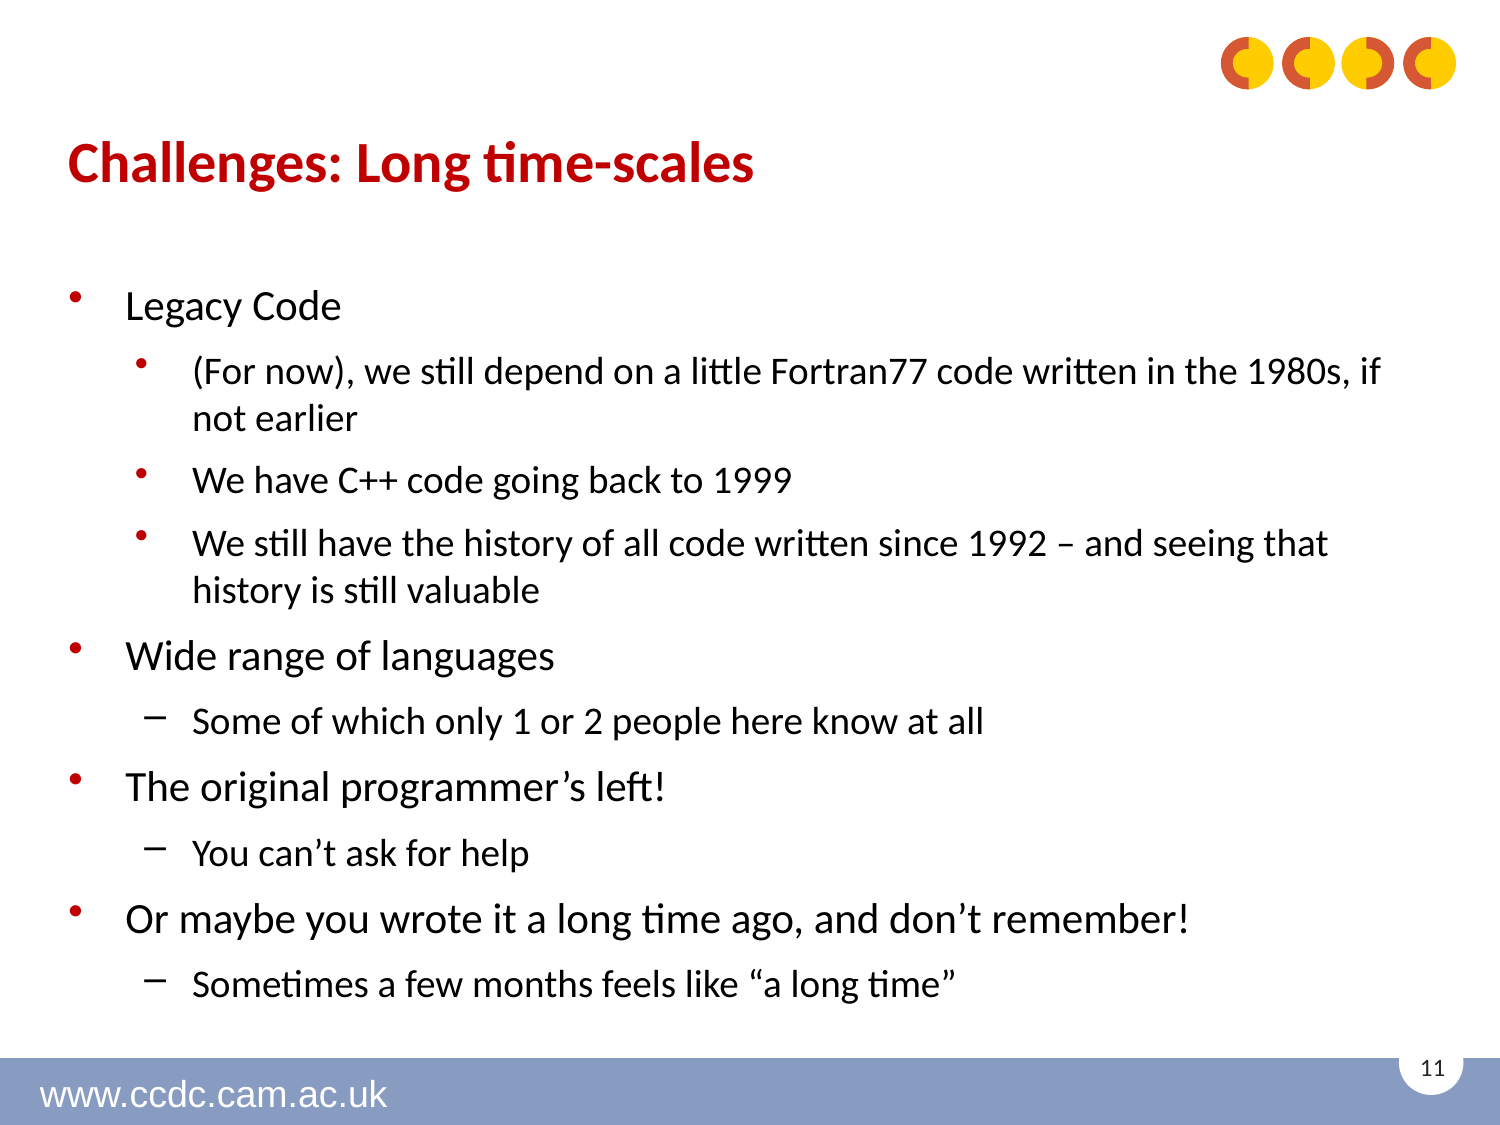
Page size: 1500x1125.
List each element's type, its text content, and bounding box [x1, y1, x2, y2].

title Challenges: Long time-scales [52, 62, 1448, 256]
list Legacy Code (For now), we still depend on a little Fortran77 code written in the 1980s, if not earlier We have C++ code going back to 1999 We still have the history of all code written since 1992 – and seeing that history is still valuable Wide range of languages Some of which only 1 or 2 people here know at all The original programmer’s left! You can’t ask for help Or maybe you wrote it a long time ago, and don’t remember! Sometimes a few months feels like “a long time” [52, 269, 1448, 1020]
